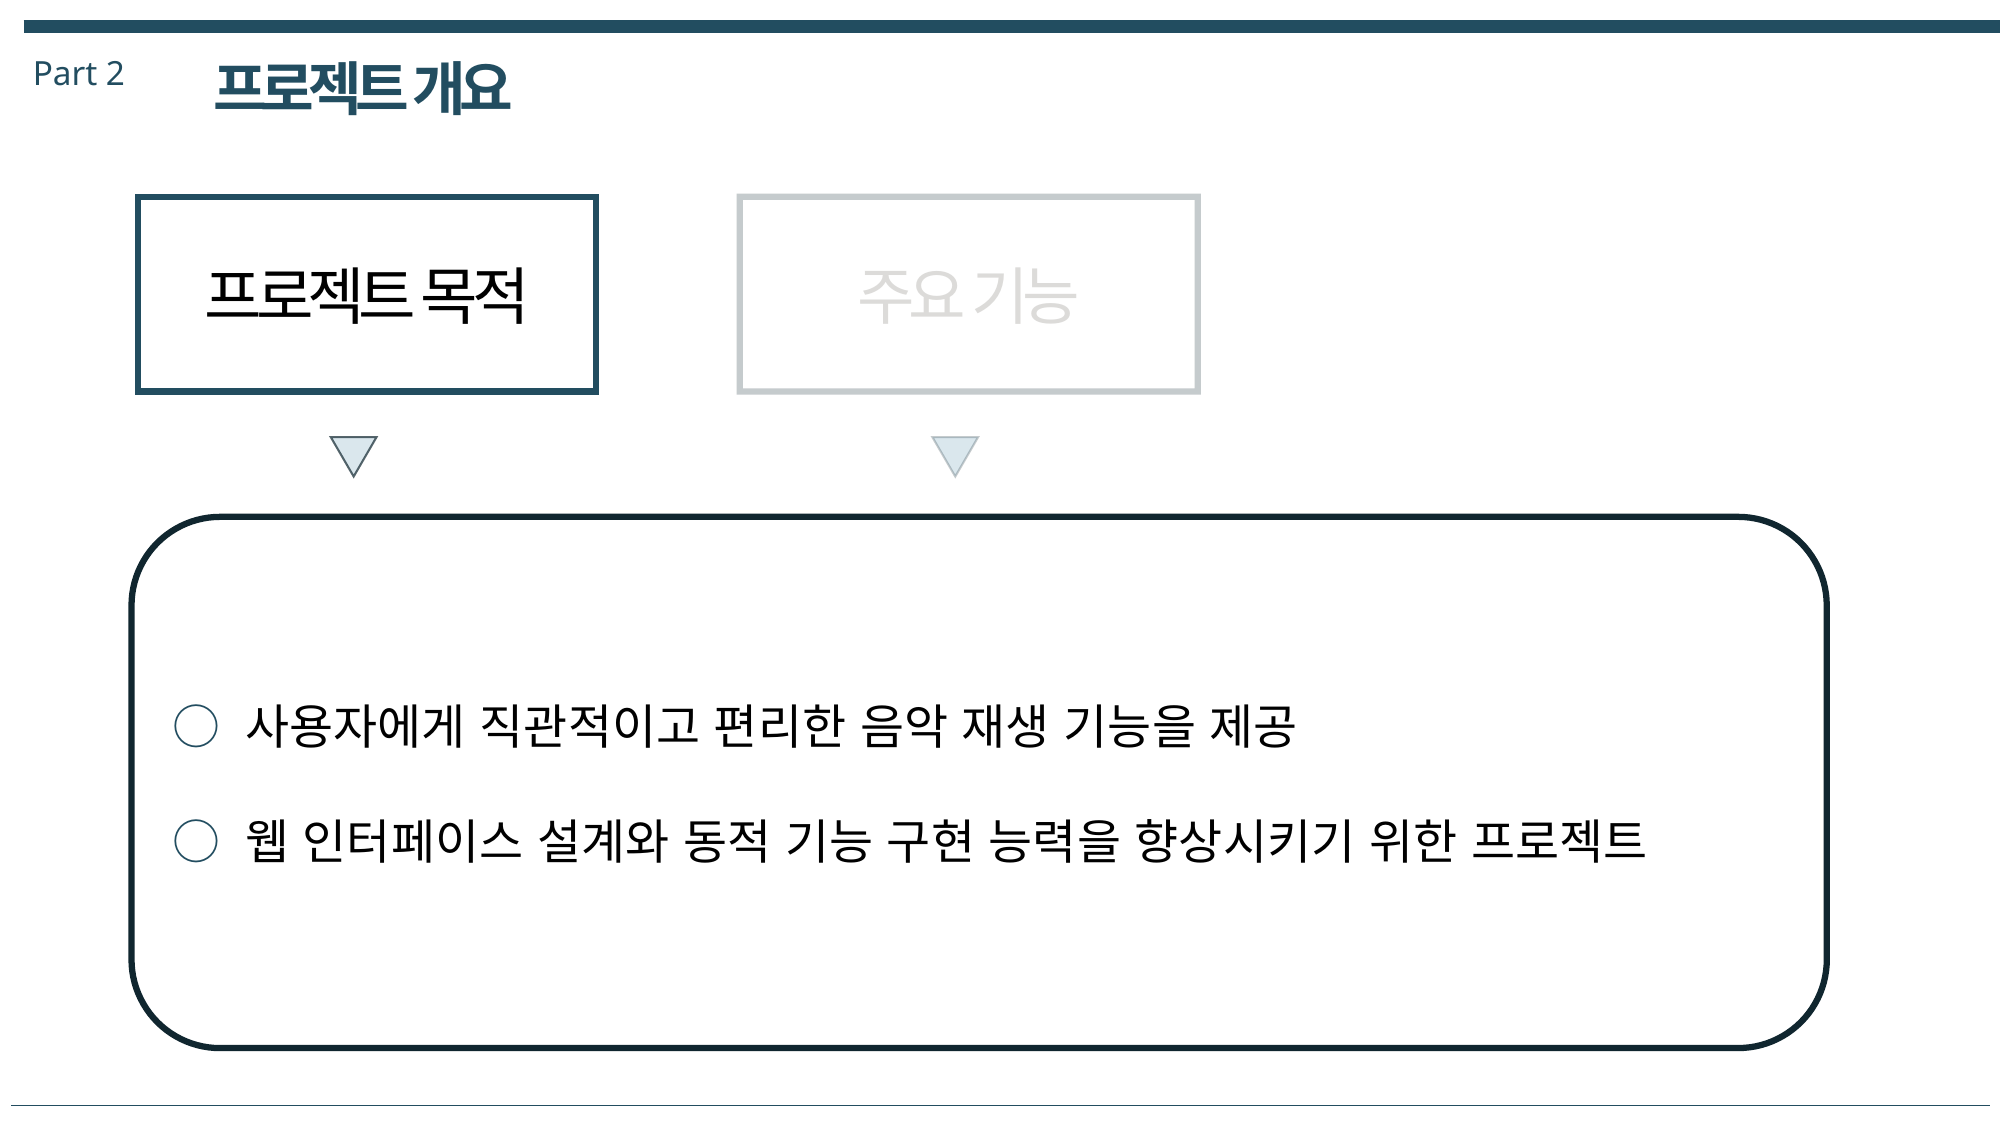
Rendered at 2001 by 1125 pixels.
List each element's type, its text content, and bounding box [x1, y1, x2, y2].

text_box ○ 사용자에게 직관적이고 편리한 음악 재생 기능을 제공 ○ 웹 인터페이스 설계와 동적 기능 구현 능력을 향상시키기 위한 프로젝트 [130, 515, 1828, 1050]
text_box [1613, 1007, 1992, 1100]
text_box Part 2 [18, 44, 140, 100]
text_box [328, 436, 379, 479]
text_box 주요 기능 [739, 196, 1199, 392]
text_box [930, 436, 980, 479]
text_box 프로젝트 목적 [137, 196, 597, 392]
text_box 프로젝트 개요 [199, 44, 529, 130]
